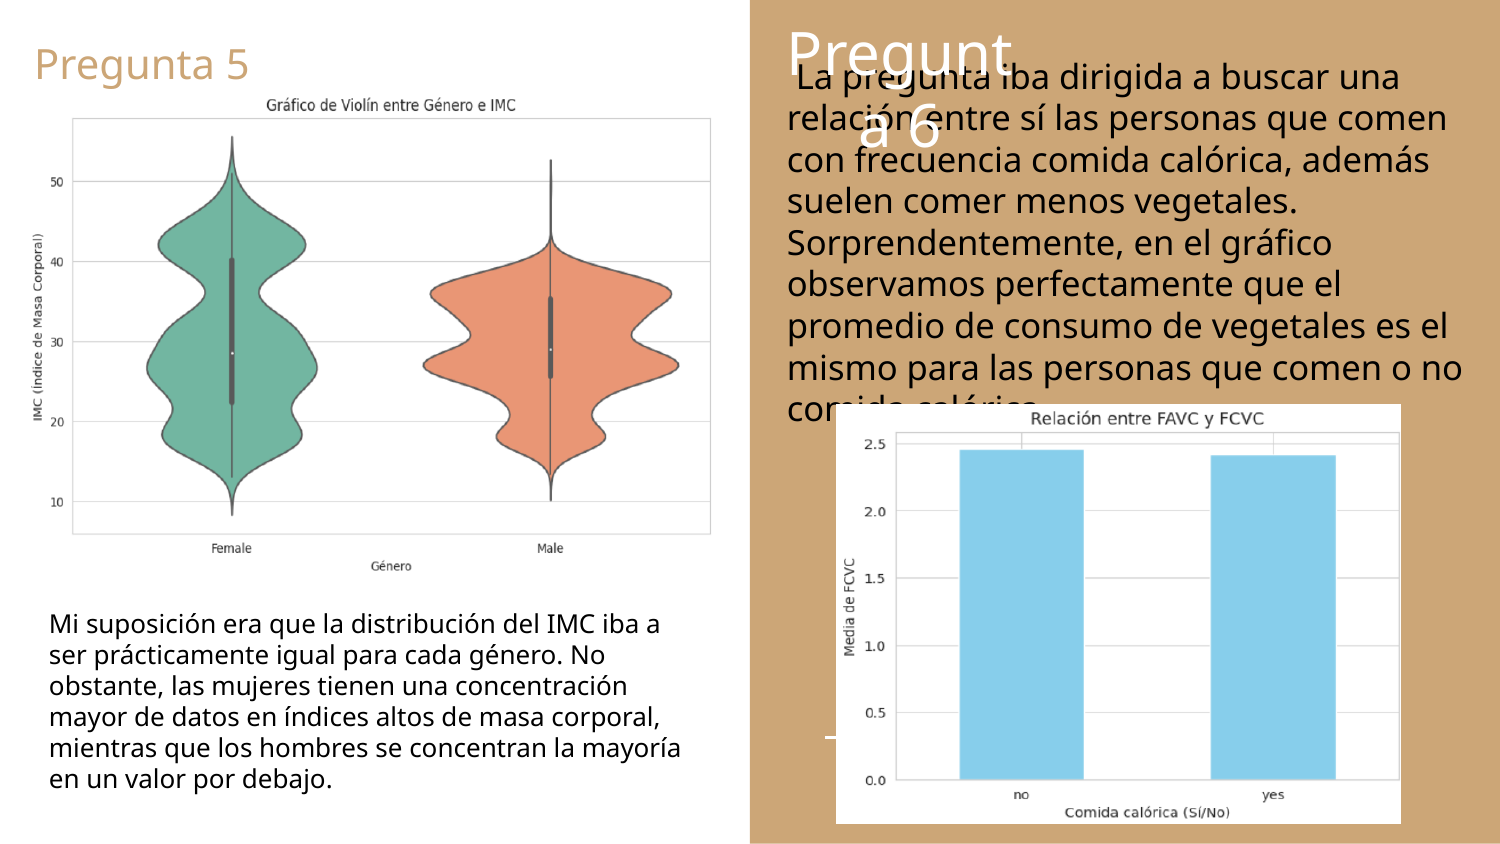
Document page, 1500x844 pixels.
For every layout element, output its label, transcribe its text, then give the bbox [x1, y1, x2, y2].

list La pregunta iba dirigida a buscar una relación entre sí las personas que comen con frecuencia comida calórica, además suelen comer menos vegetales. Sorprendentemente, en el gráfico observamos perfectamente que el promedio de consumo de vegetales es el mismo para las personas que comen o no comida calórica. [759, 102, 1488, 381]
picture [23, 91, 713, 577]
text_box Pregunta 6 [759, 0, 1041, 93]
subtitle Mi suposición era que la distribución del IMC iba a ser prácticamente igual para cada género. No obstante, las mujeres tienen una concentración mayor de datos en índices altos de masa corporal, mientras que los hombres se concentran la mayoría en un valor por debajo. [33, 592, 698, 812]
title Pregunta 5 [13, 10, 271, 103]
picture [836, 404, 1411, 825]
